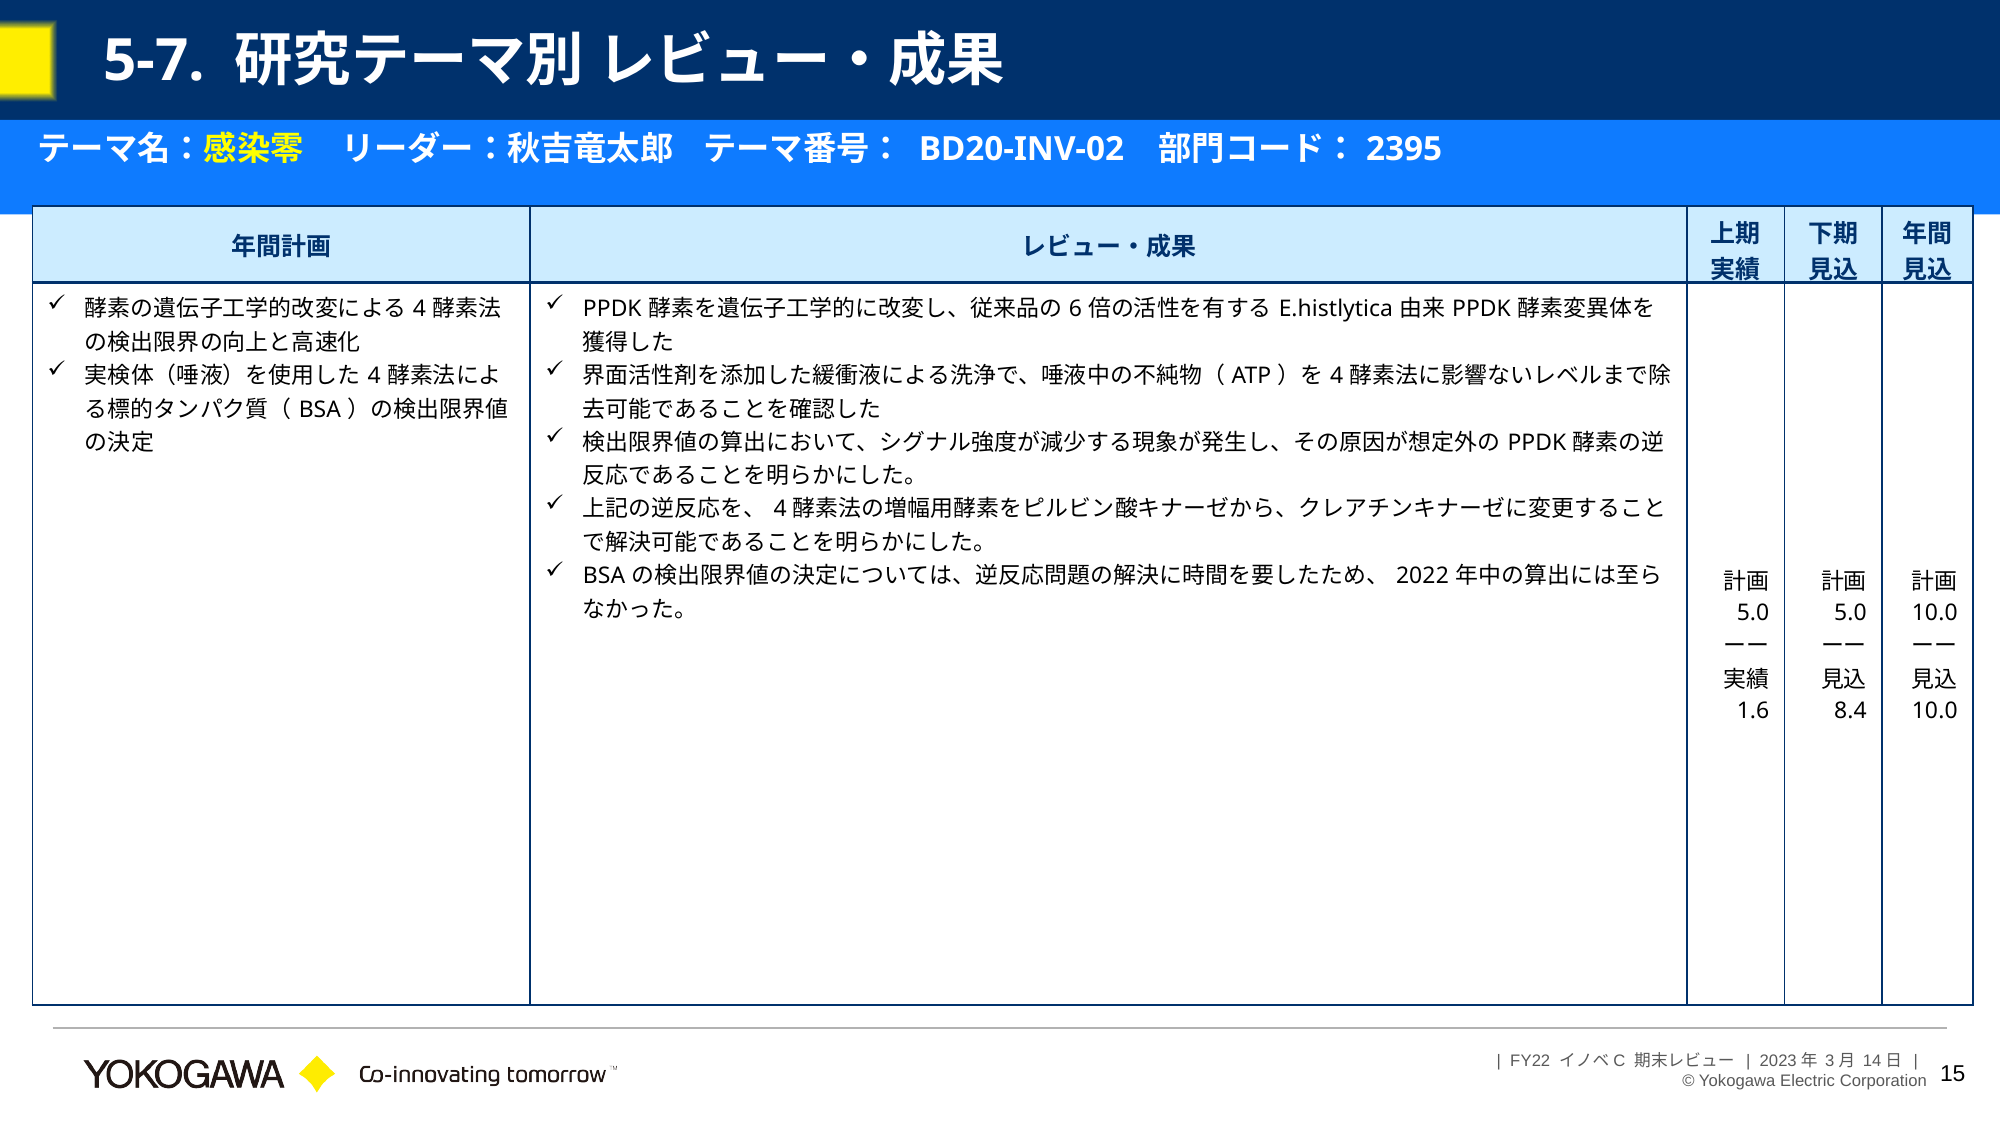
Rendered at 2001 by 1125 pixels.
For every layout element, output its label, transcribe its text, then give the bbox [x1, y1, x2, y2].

text_box テーマ名：感染零 リーダー：秋吉竜太郎 テーマ番号： BD20-INV-02 部門コード：2395 [0, 119, 2000, 215]
table_header 年間 見込 [1883, 207, 1972, 281]
slide_number 15 [1915, 1042, 1981, 1103]
table_header 年間計画 [33, 207, 529, 281]
title 5-7. 研究テーマ別 レビュー・成果 [88, 17, 1959, 107]
table_header 下期 見込 [1785, 207, 1881, 281]
table_cell PPDK酵素を遺伝子工学的に改変し、従来品の6倍の活性を有するE.histlytica由来PPDK酵素変異体を獲得した 界面活性剤を添加した緩衝液による洗浄で、唾液中の不純物（ATP）を4酵素法に影響ないレベルまで除去可能であることを確認した 検出限界値の算出において、シグナル強度が減少する現象が発生し、その原因が想定外のPPDK酵素の逆反応であることを明らかにした。 上記の逆反応を、4酵素法の増幅用酵素をピルビン酸キナーゼから、クレアチンキナーゼに変更することで解決可能であることを明らかにした。 BSAの検出限界値の決定については、逆反応問題の解決に時間を要したため、2022年中の算出には至らなかった。 [531, 284, 1686, 1004]
table_header レビュー・成果 [531, 207, 1686, 281]
table_header 上期 実績 [1688, 207, 1784, 281]
table_cell 計画 5.0 ーー 見込 8.4 [1785, 284, 1881, 1004]
table_cell 計画 5.0 ーー 実績 1.6 [1688, 284, 1784, 1004]
table_cell 酵素の遺伝子工学的改変による4酵素法の検出限界の向上と高速化 実検体（唾液）を使用した4酵素法による標的タンパク質（BSA）の検出限界値の決定 [33, 284, 529, 1004]
table_cell 計画 10.0 ーー 見込 10.0 [1883, 284, 1972, 1004]
picture [83, 1055, 617, 1093]
picture [0, 6, 69, 115]
